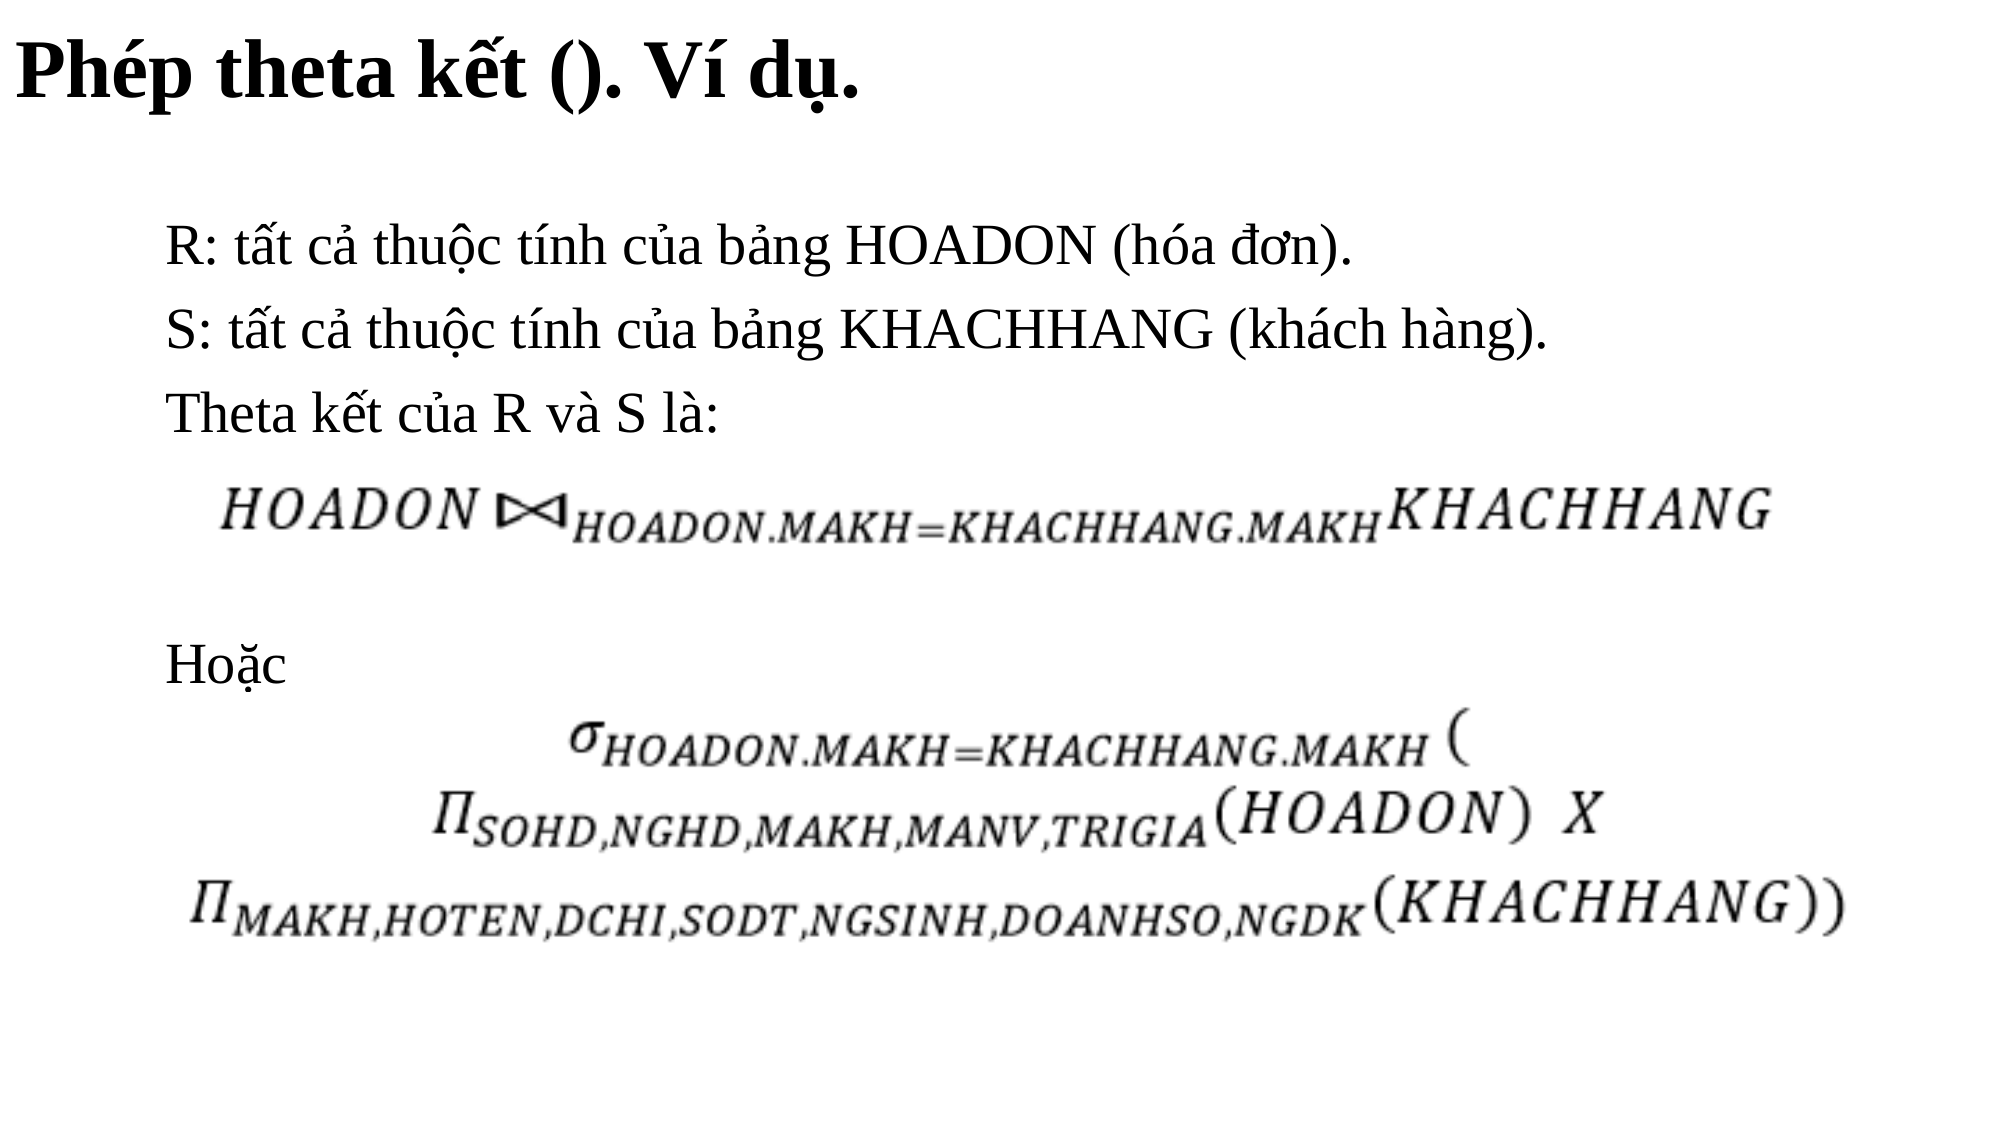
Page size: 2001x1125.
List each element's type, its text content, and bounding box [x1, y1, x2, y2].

picture [138, 692, 1874, 976]
picture [206, 464, 1794, 571]
text_box R: tất cả thuộc tính của bảng HOADON (hóa đơn). S: tất cả thuộc tính của bảng KHACHHANG (khách hàng). Theta kết của R và S là: Hoặc [0, 123, 2000, 1125]
